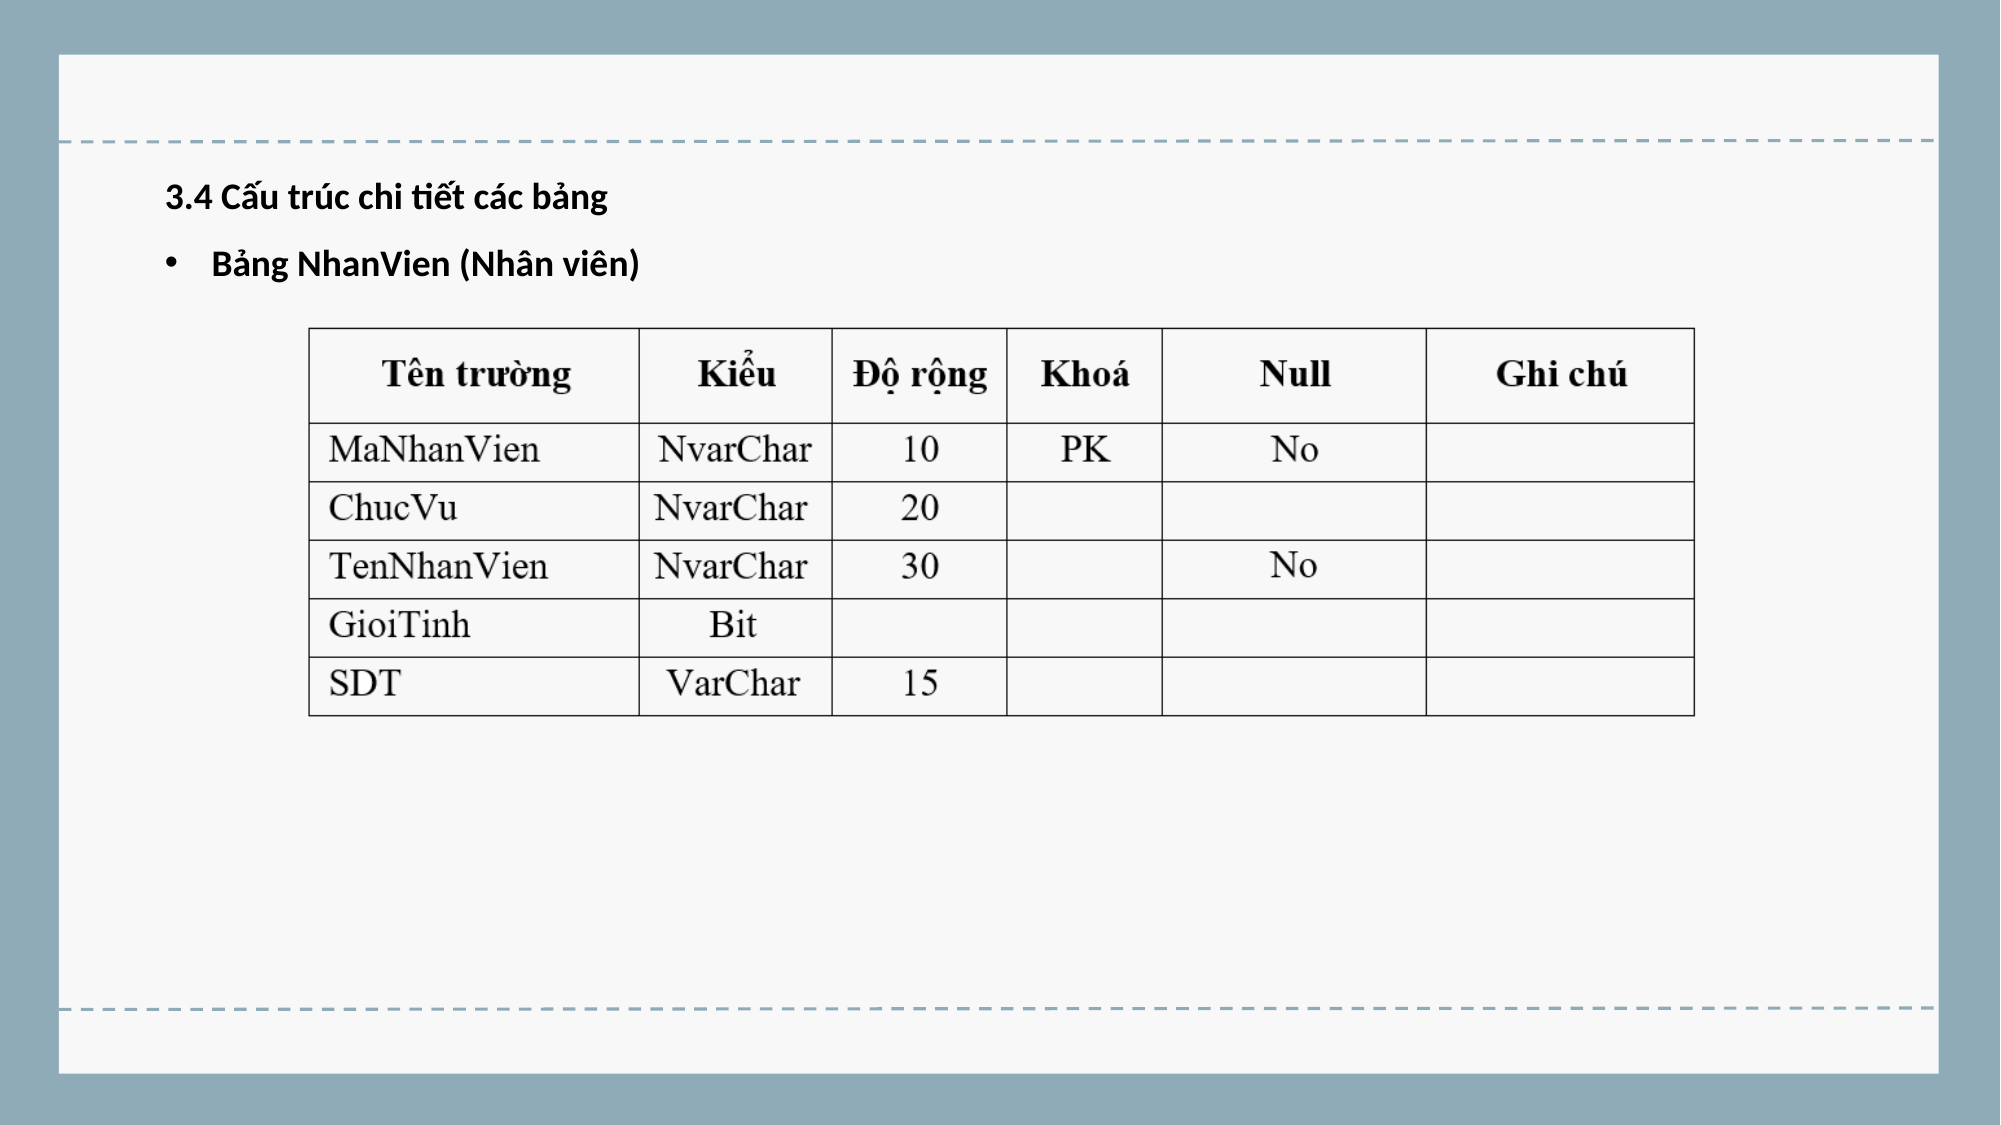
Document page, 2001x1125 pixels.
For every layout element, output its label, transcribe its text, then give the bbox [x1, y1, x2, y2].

text_box 3.4 Cấu trúc chi tiết các bảng Bảng NhanVien (Nhân viên) [150, 142, 1848, 360]
text_box [58, 54, 1940, 140]
picture [306, 324, 1699, 723]
text_box [58, 1010, 1940, 1075]
text_box [58, 142, 1940, 1007]
